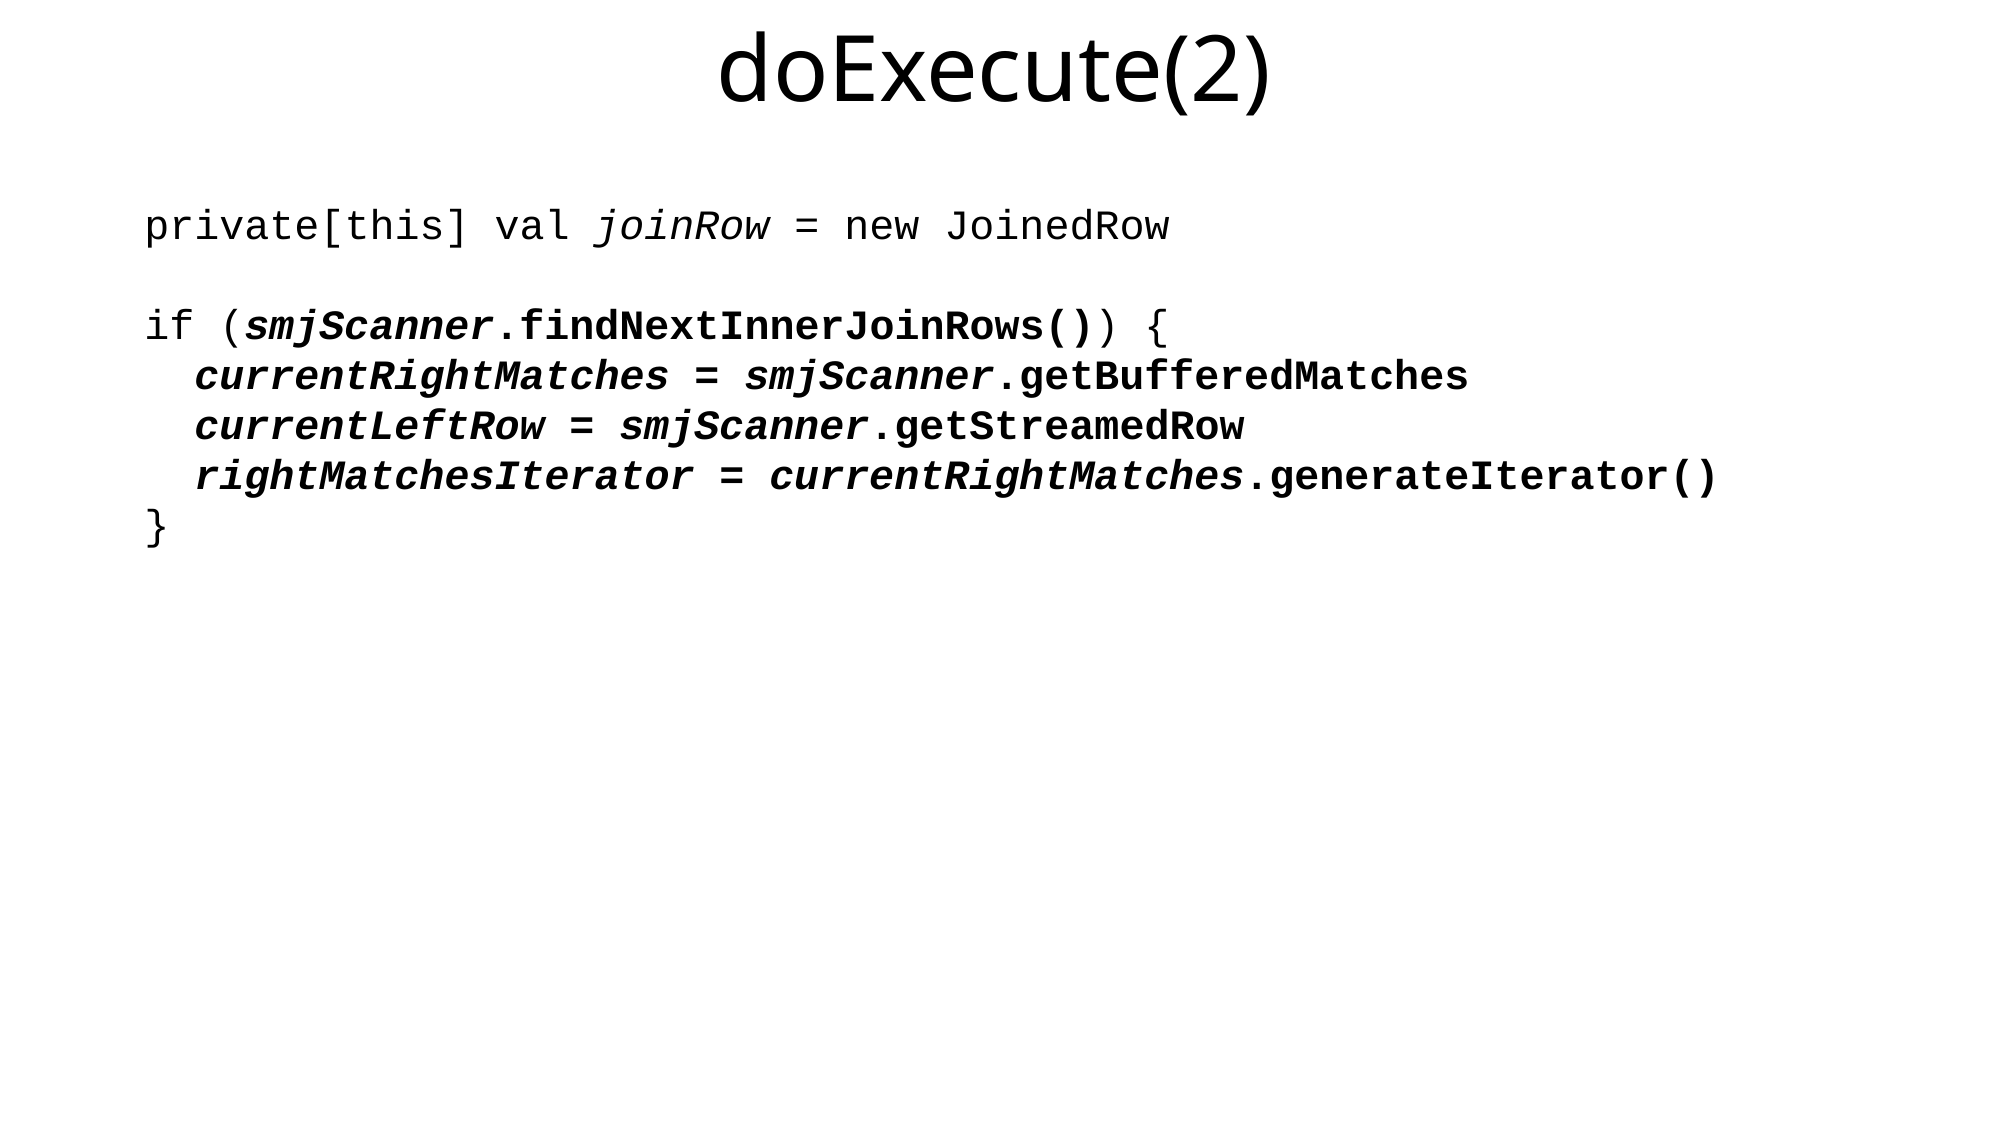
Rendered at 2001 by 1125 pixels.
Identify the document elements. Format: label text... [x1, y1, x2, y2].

list private[this] val joinRow = new JoinedRow if (smjScanner.findNextInnerJoinRows()) { currentRightMatches = smjScanner.getBufferedMatches currentLeftRow = smjScanner.getStreamedRow rightMatchesIterator = currentRightMatches.generateIterator() } [79, 121, 1909, 774]
title doExecute(2) [0, 0, 2000, 144]
